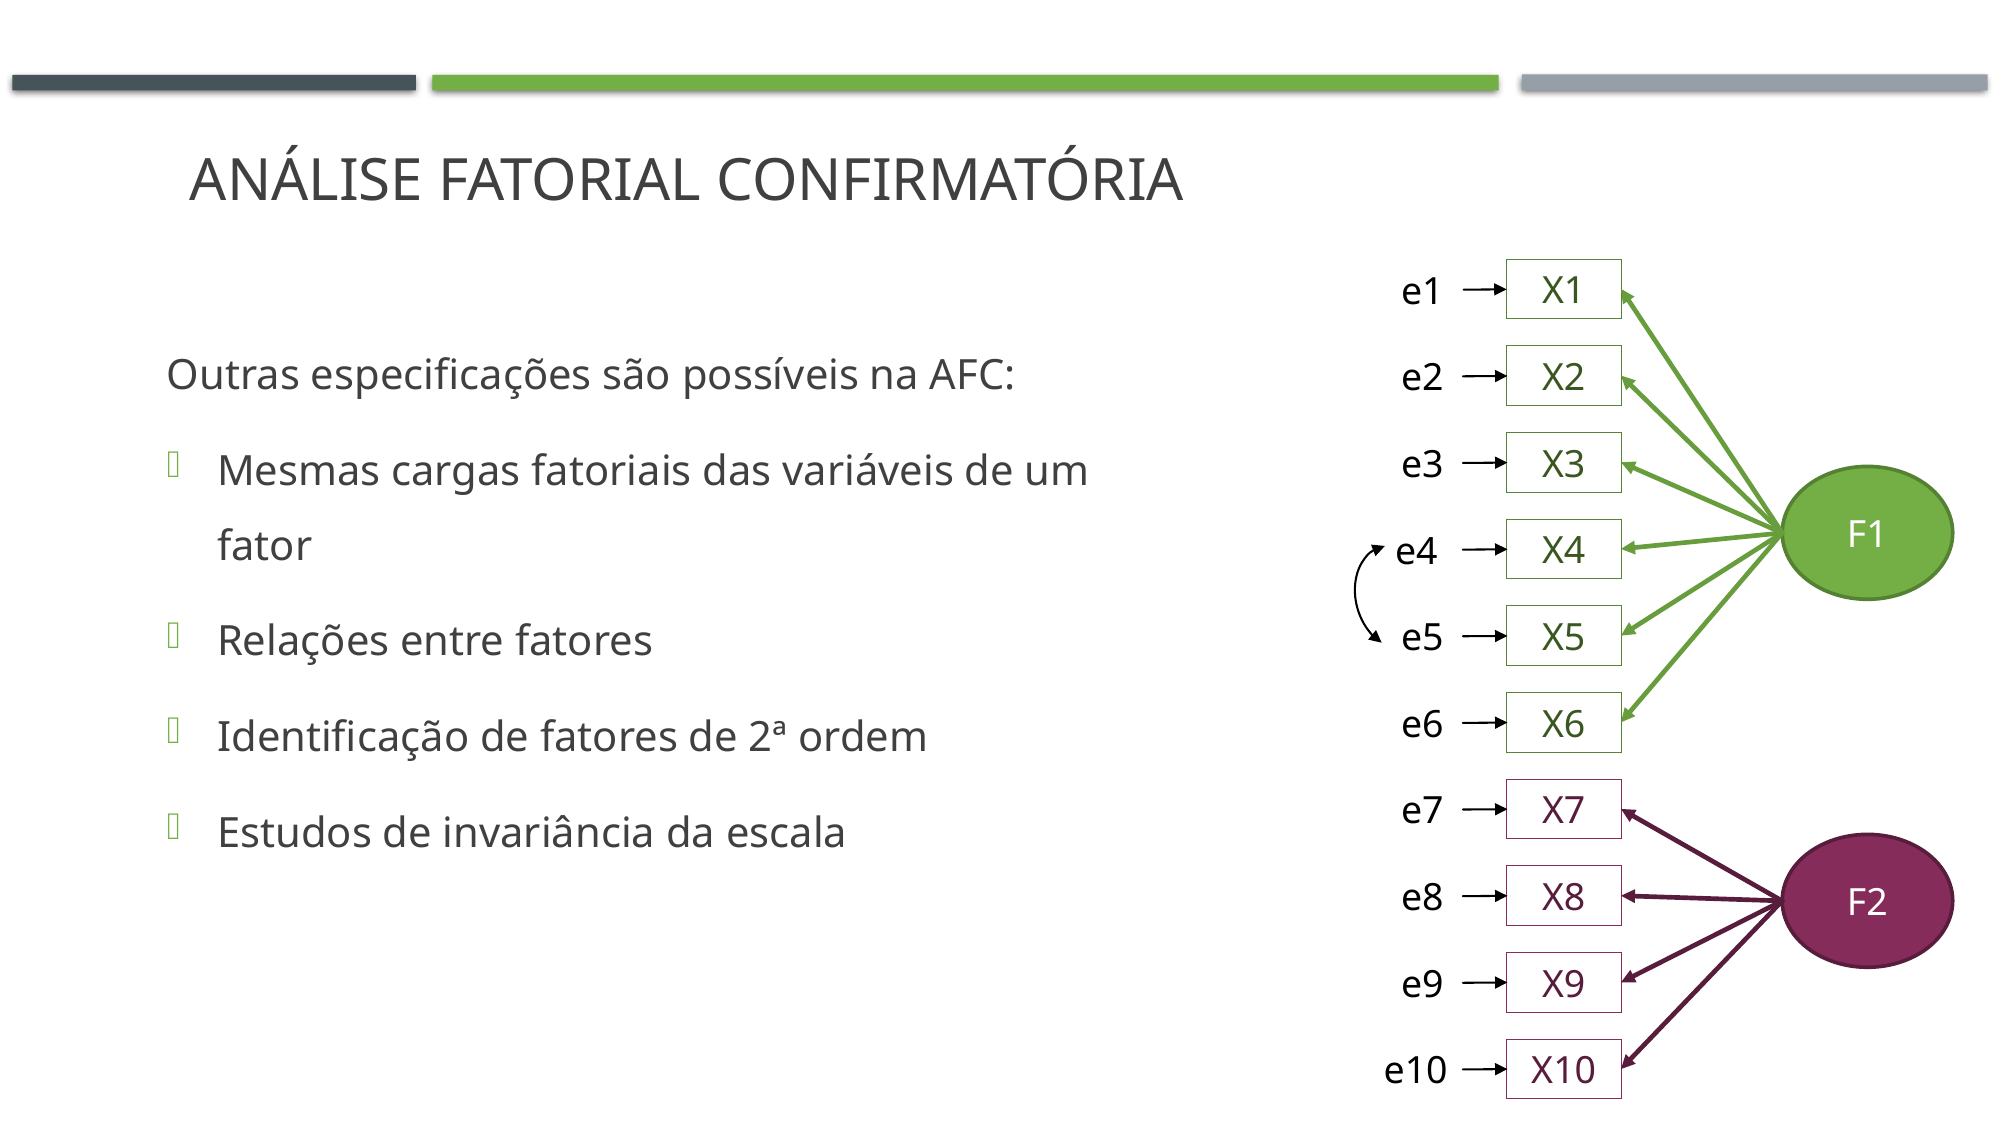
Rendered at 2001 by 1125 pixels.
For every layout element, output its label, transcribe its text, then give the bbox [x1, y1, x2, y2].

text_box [1620, 288, 1783, 374]
text_box X8 [1506, 865, 1614, 926]
text_box e3 [1386, 432, 1459, 519]
title Análise fatorial confirmatória [174, 64, 1825, 290]
text_box X1 [1506, 259, 1622, 319]
text_box [1353, 544, 1396, 643]
text_box e2 [1386, 346, 1459, 432]
text_box e8 [1386, 865, 1459, 952]
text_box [1620, 532, 1783, 724]
text_box e1 [1386, 259, 1459, 346]
text_box e7 [1386, 779, 1459, 865]
text_box X7 [1506, 779, 1622, 839]
text_box F1 [1790, 464, 1955, 602]
text_box X3 [1506, 432, 1613, 493]
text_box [1620, 900, 1783, 1070]
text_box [1620, 375, 1783, 461]
text_box X4 [1506, 519, 1613, 579]
text_box X9 [1506, 952, 1614, 1013]
text_box e6 [1386, 692, 1459, 779]
text_box e5 [1386, 605, 1459, 692]
text_box X10 [1506, 1039, 1622, 1099]
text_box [1620, 808, 1783, 894]
text_box e9 [1386, 952, 1459, 1039]
list Outras especificações são possíveis na AFC: Mesmas cargas fatoriais das variáveis de um fator Relações entre fatores Identificação de fatores de 2ª ordem Estudos de invariância da escala [151, 300, 1182, 1069]
text_box X2 [1506, 345, 1614, 406]
text_box X6 [1506, 692, 1622, 753]
text_box e10 [1368, 1039, 1479, 1099]
text_box e4 [1380, 519, 1465, 579]
text_box F2 [1789, 832, 1955, 970]
text_box X5 [1506, 605, 1614, 666]
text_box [1620, 462, 1783, 530]
